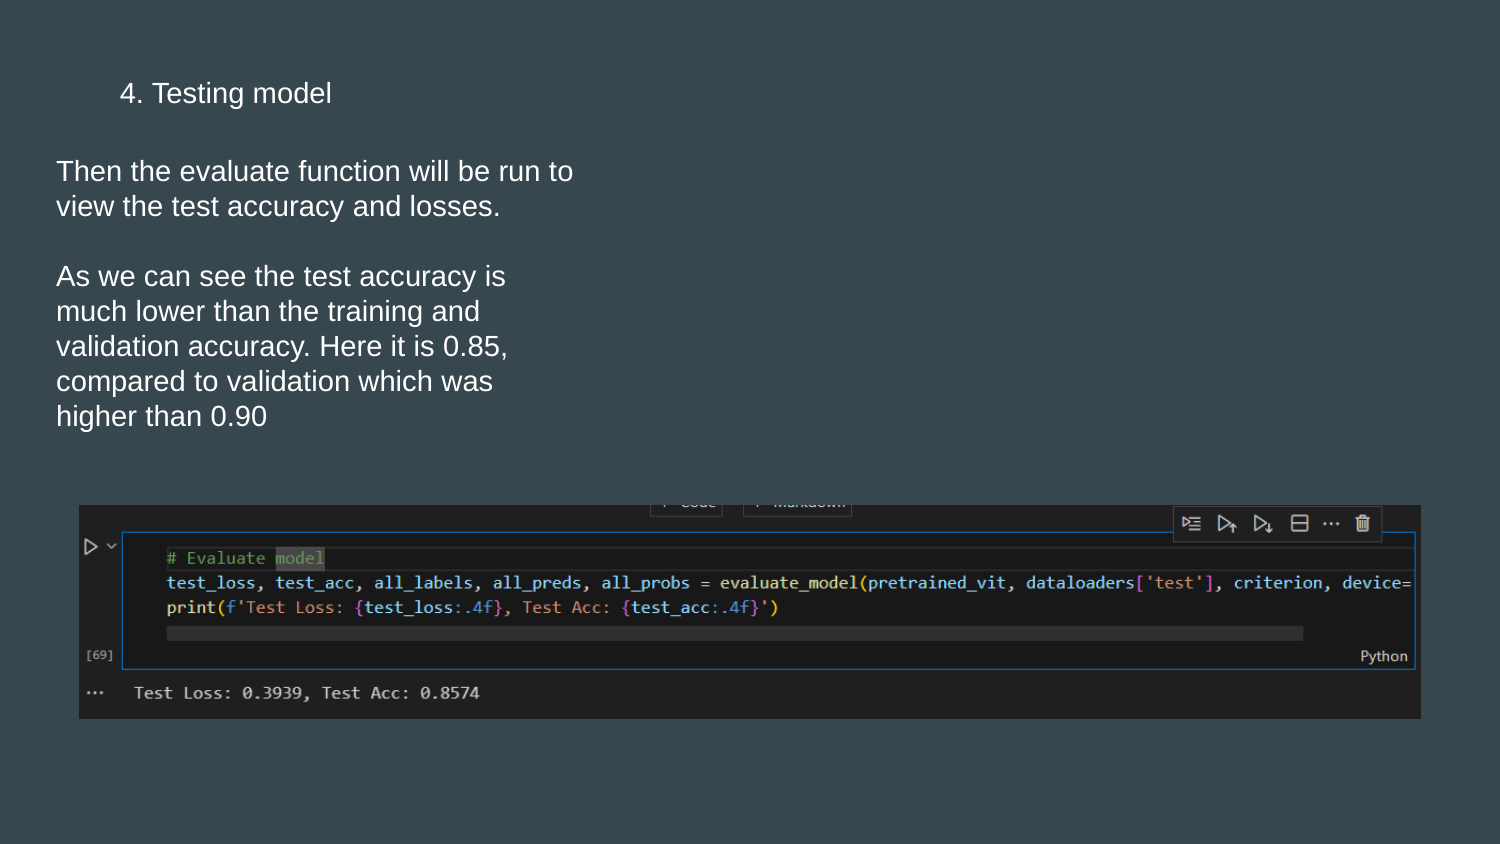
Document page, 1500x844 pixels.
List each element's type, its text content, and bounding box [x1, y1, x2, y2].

text_box 4. Testing model [105, 66, 750, 117]
picture [78, 504, 1421, 720]
text_box Then the evaluate function will be run to view the test accuracy and losses. As we can see the test accuracy is much lower than the training and validation accuracy. Here it is 0.85, compared to validation which was higher than 0.90 [41, 145, 598, 440]
